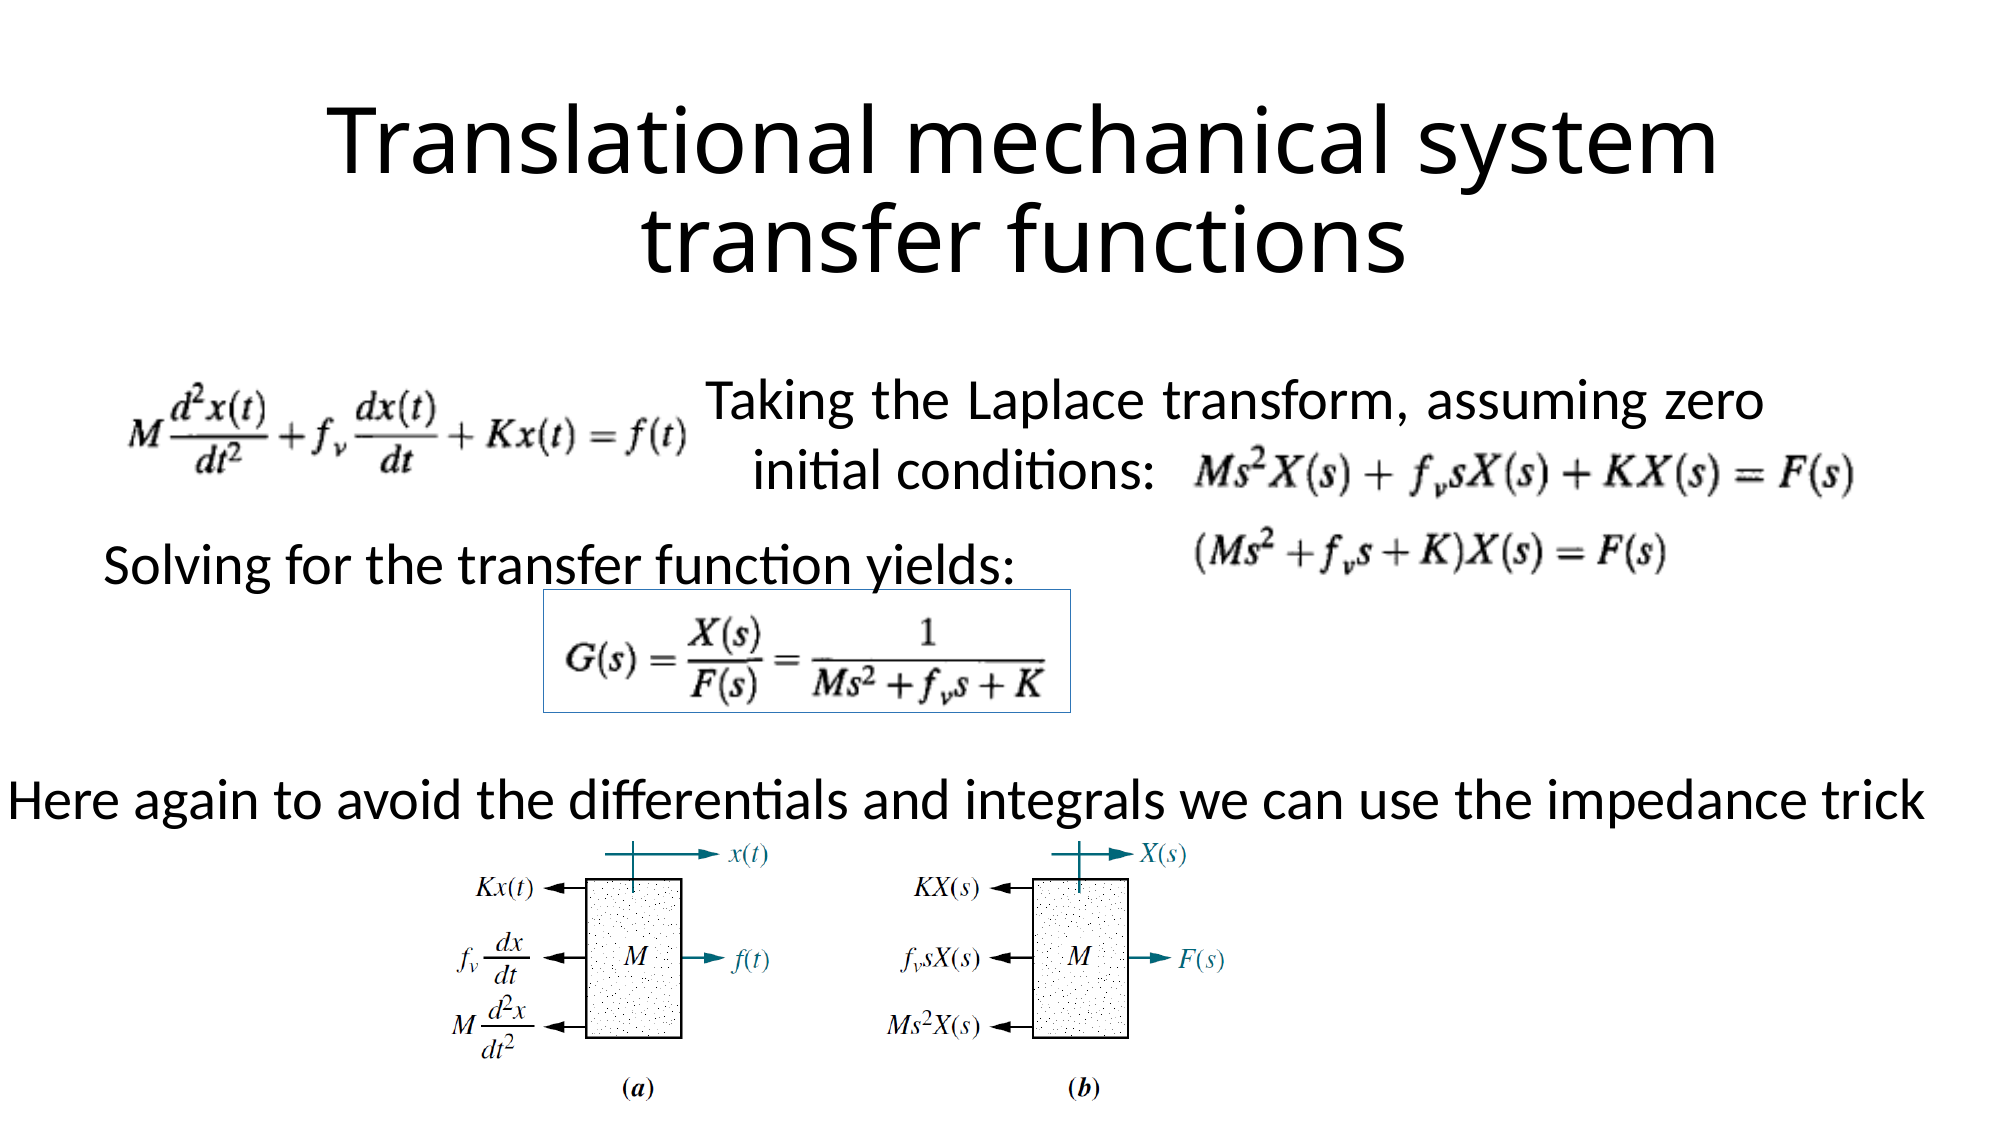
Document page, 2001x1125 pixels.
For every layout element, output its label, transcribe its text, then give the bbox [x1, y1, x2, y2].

picture [408, 811, 1235, 1125]
picture [543, 589, 1071, 713]
picture [1178, 433, 1885, 509]
picture [87, 354, 725, 500]
text_box Taking the Laplace transform, assuming zero initial conditions: [690, 353, 1782, 509]
text_box Solving for the transfer function yields: [88, 518, 1126, 604]
text_box Here again to avoid the differentials and integrals we can use the impedance trick [0, 753, 2000, 839]
picture [1181, 516, 1676, 592]
text_box Translational mechanical system transfer functions [162, 84, 1888, 303]
